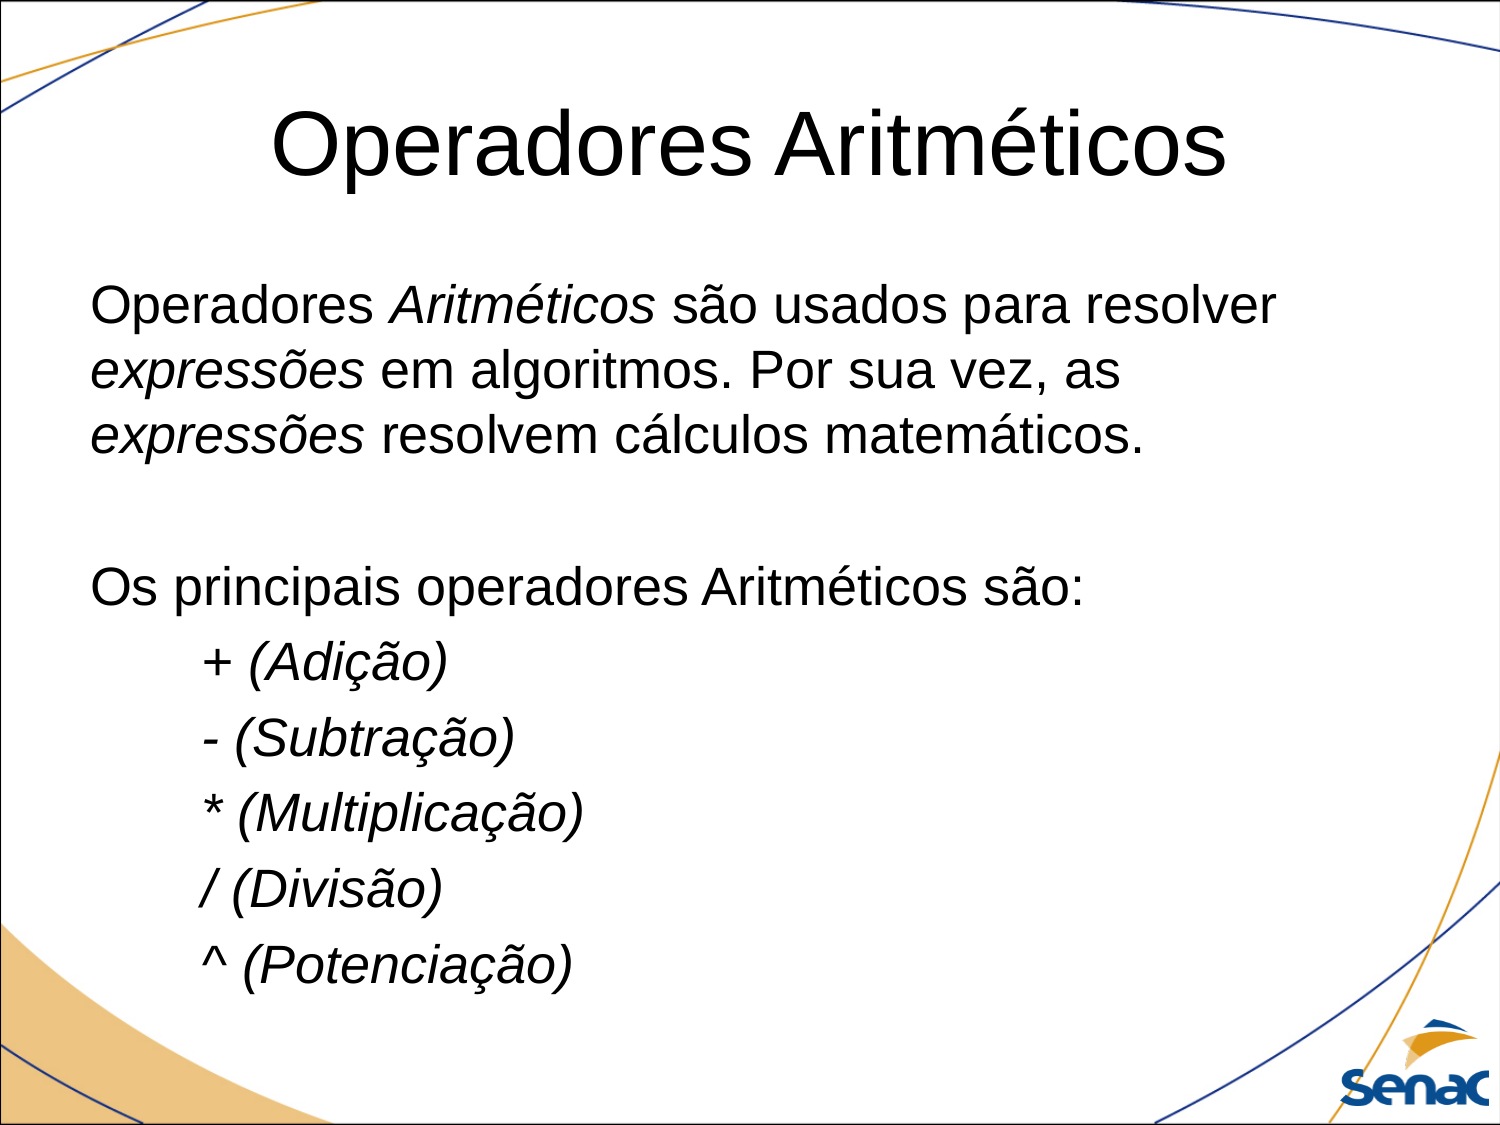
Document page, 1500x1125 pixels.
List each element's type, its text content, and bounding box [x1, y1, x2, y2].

list Operadores Aritméticos são usados para resolver expressões em algoritmos. Por sua vez, as expressões resolvem cálculos matemáticos. Os principais operadores Aritméticos são: + (Adição) - (Subtração) * (Multiplicação) / (Divisão) ^ (Potenciação) [75, 262, 1425, 1005]
picture [0, 0, 1500, 1125]
title Operadores Aritméticos [75, 45, 1425, 233]
